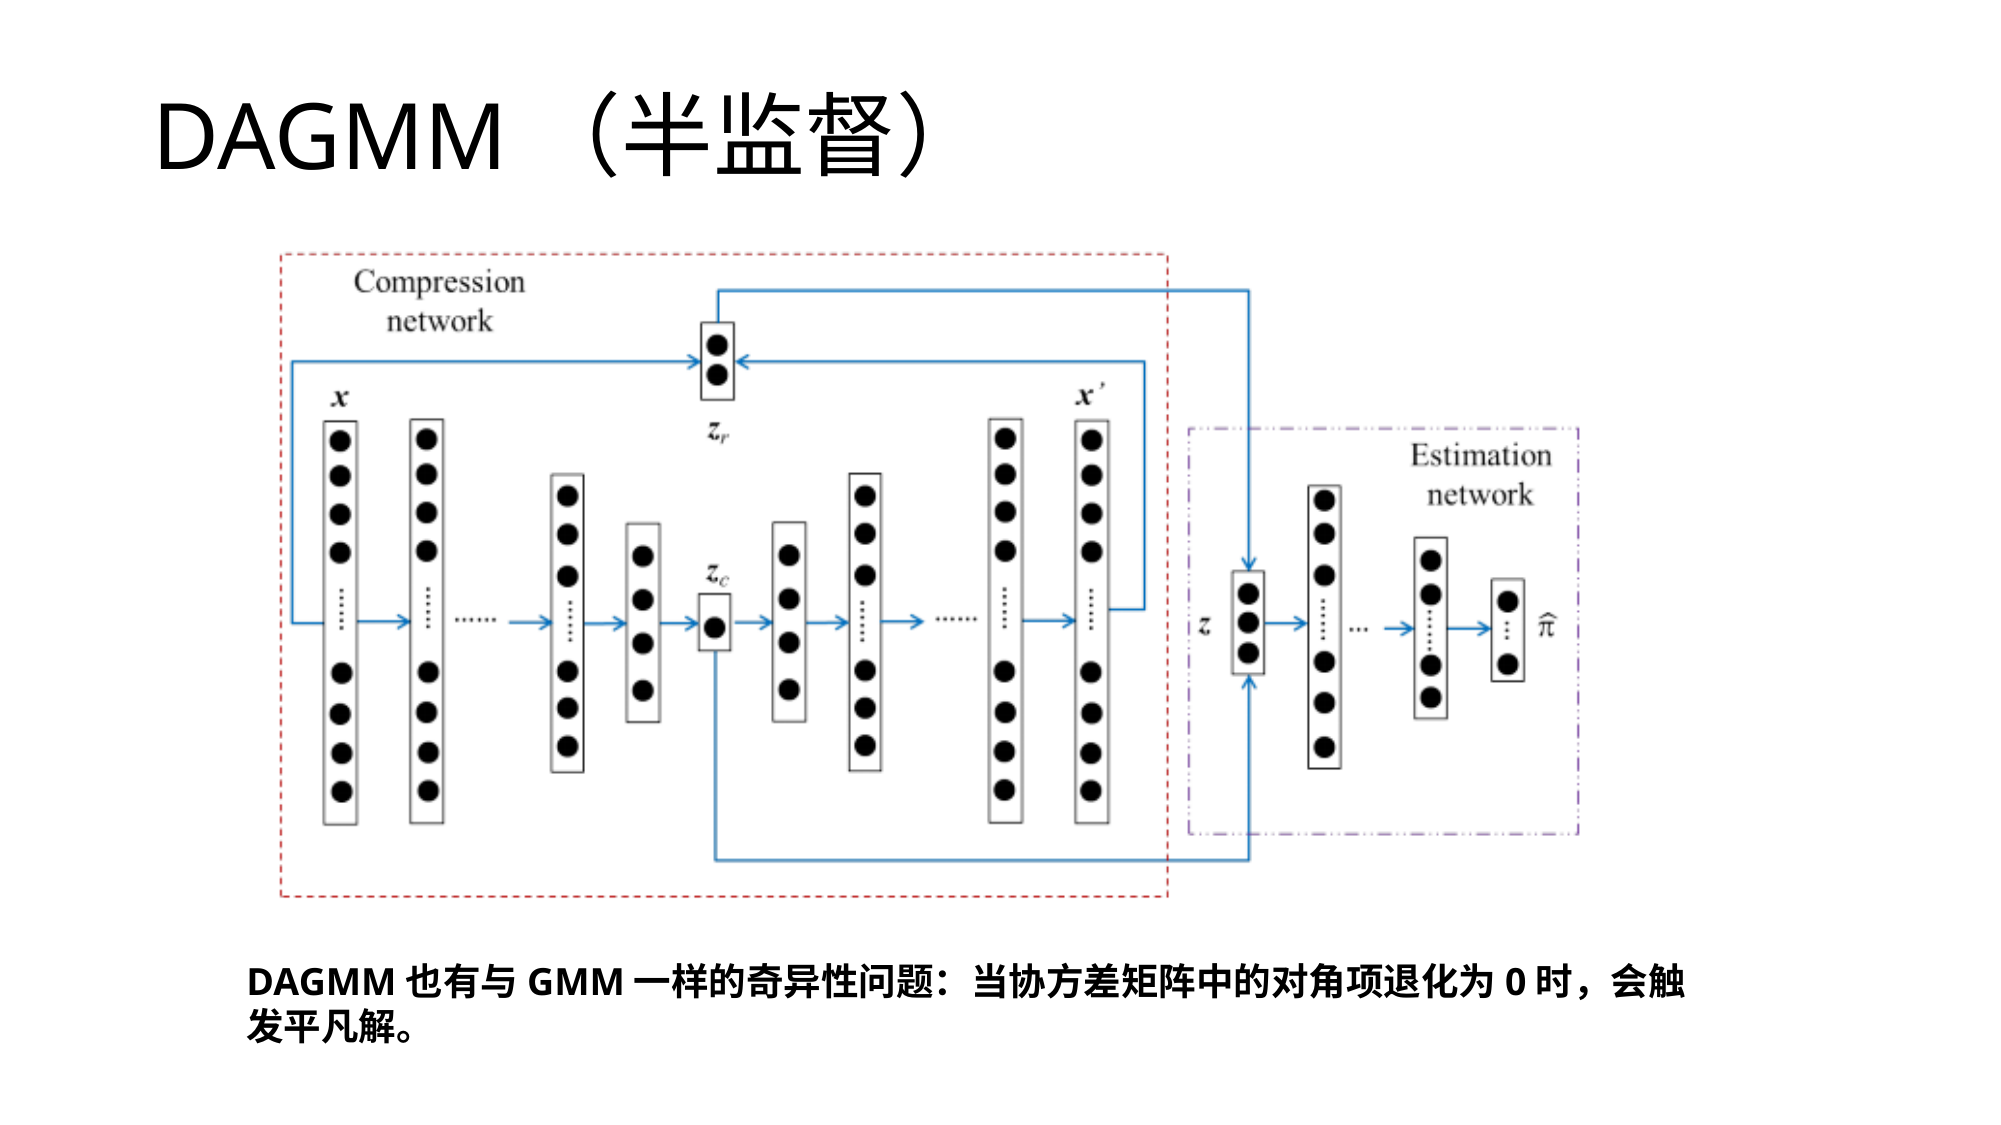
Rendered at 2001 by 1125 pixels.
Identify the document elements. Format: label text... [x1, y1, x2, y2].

title DAGMM（半监督） [137, 59, 1863, 219]
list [26, 219, 1863, 933]
text_box DAGMM也有与GMM一样的奇异性问题：当协方差矩阵中的对角项退化为0时，会触发平凡解。 [231, 933, 1724, 1056]
